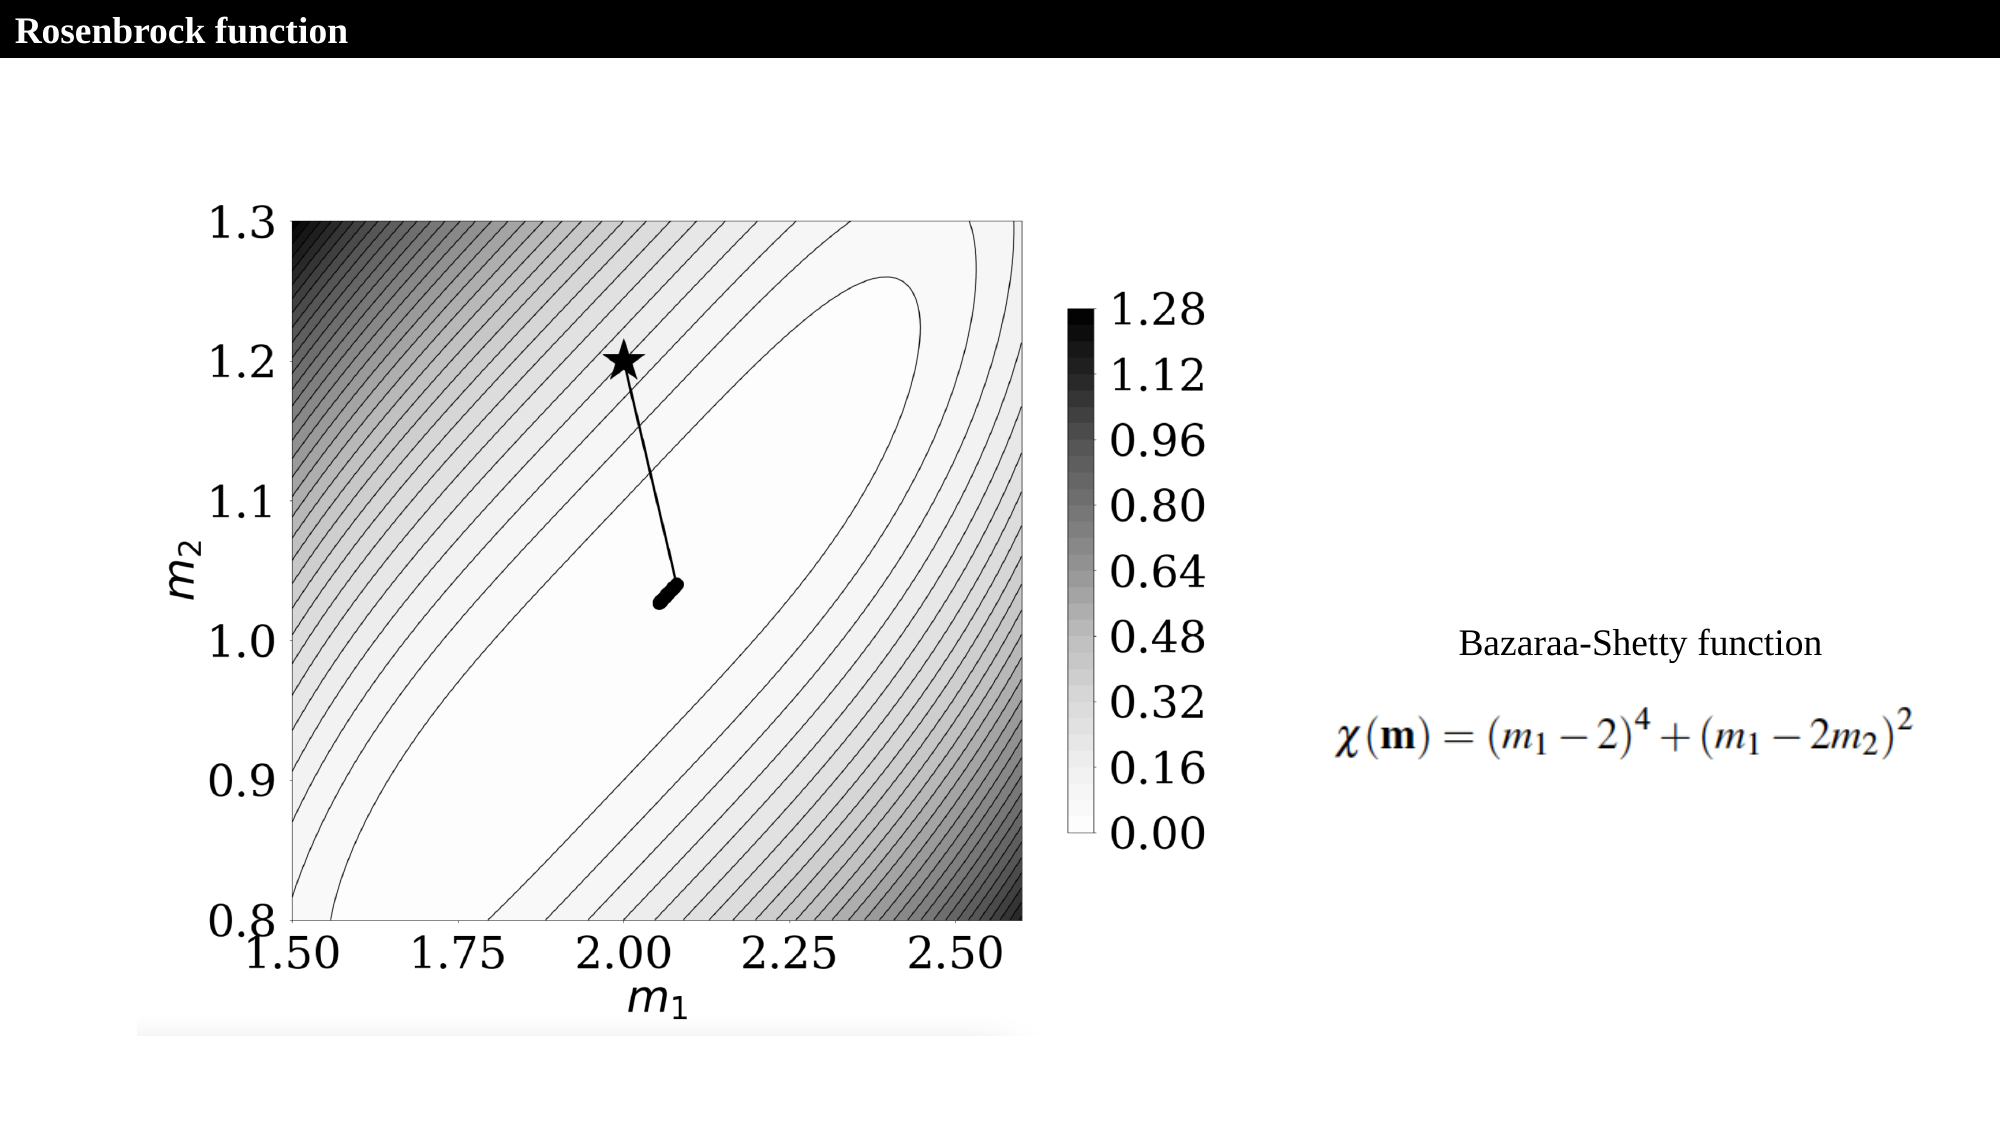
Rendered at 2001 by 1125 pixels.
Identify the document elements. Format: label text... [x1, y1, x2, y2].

text_box Rosenbrock function [0, 0, 2000, 58]
picture [1317, 698, 1918, 777]
text_box Bazaraa-Shetty function [1443, 610, 1839, 671]
picture [137, 198, 1215, 1036]
